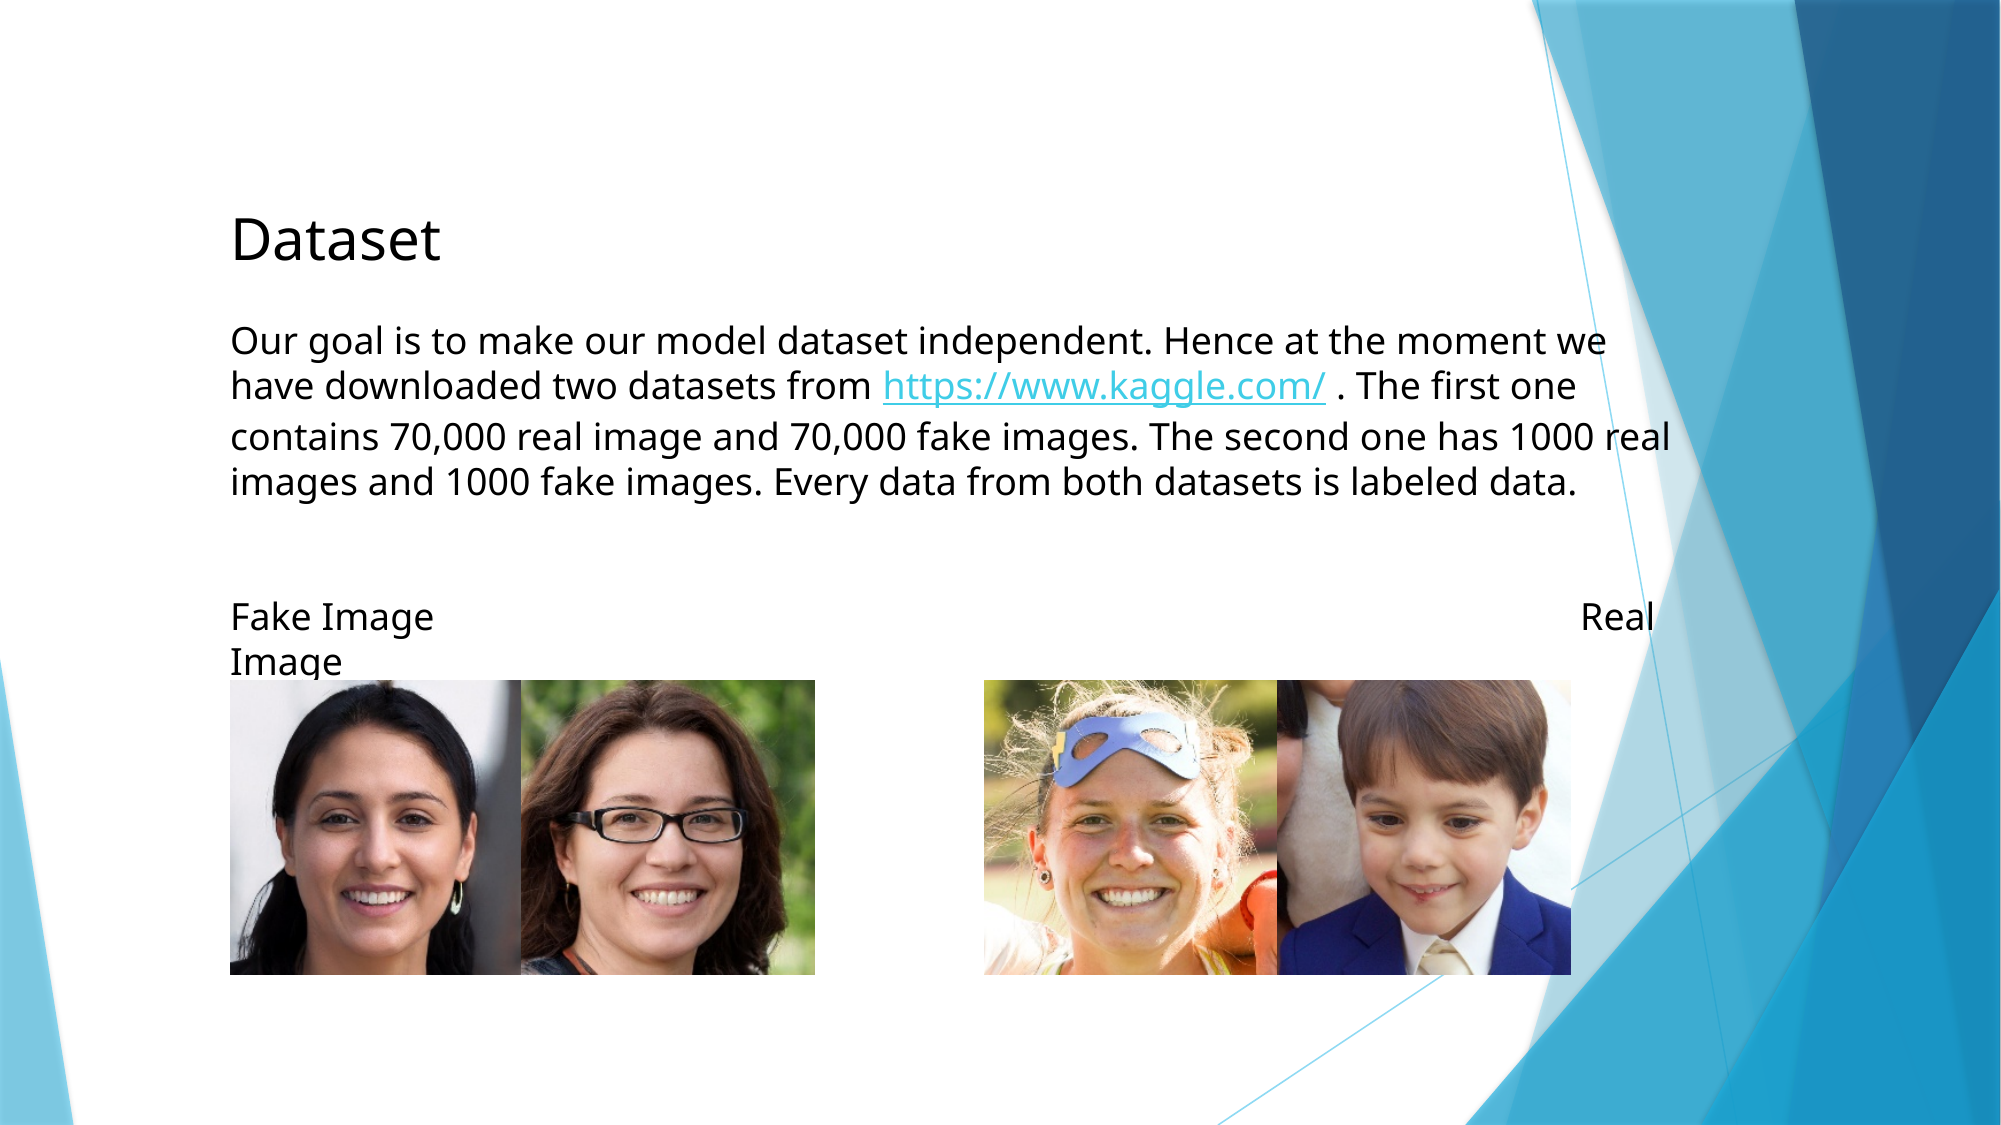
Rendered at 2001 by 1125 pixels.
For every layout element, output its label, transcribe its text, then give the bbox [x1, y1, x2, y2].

picture [983, 680, 1572, 975]
text_box Dataset Our goal is to make our model dataset independent. Hence at the moment we have downloaded two datasets from https://www.kaggle.com/ . The first one contains 70,000 real image and 70,000 fake images. The second one has 1000 real images and 1000 fake images. Every data from both datasets is labeled data. Fake Image Real Image [215, 194, 1704, 781]
picture [229, 680, 815, 975]
